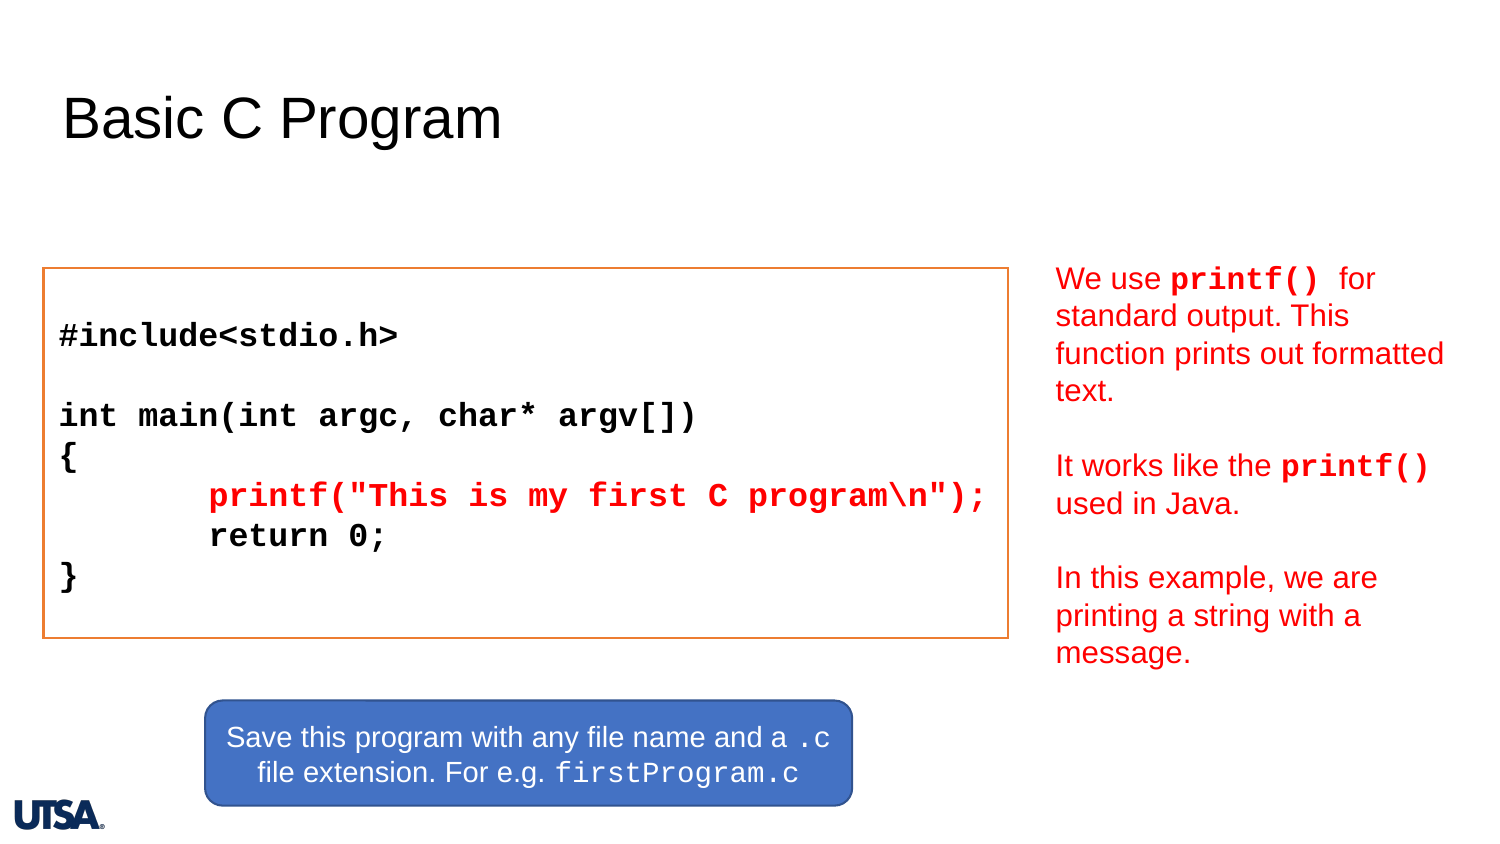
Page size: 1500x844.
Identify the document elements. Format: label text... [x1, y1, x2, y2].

text_box We use printf() for standard output. This function prints out formatted text. It works like the printf() used in Java. In this example, we are printing a string with a message. [1040, 243, 1462, 739]
title Basic C Program [51, 72, 1449, 167]
text_box #include<stdio.h> int main(int argc, char* argv[]) { printf("This is my first C program\n"); return 0; } [43, 268, 1009, 639]
text_box Save this program with any file name and a .c file extension. For e.g. firstProgram.c [205, 700, 853, 806]
picture [14, 799, 105, 830]
